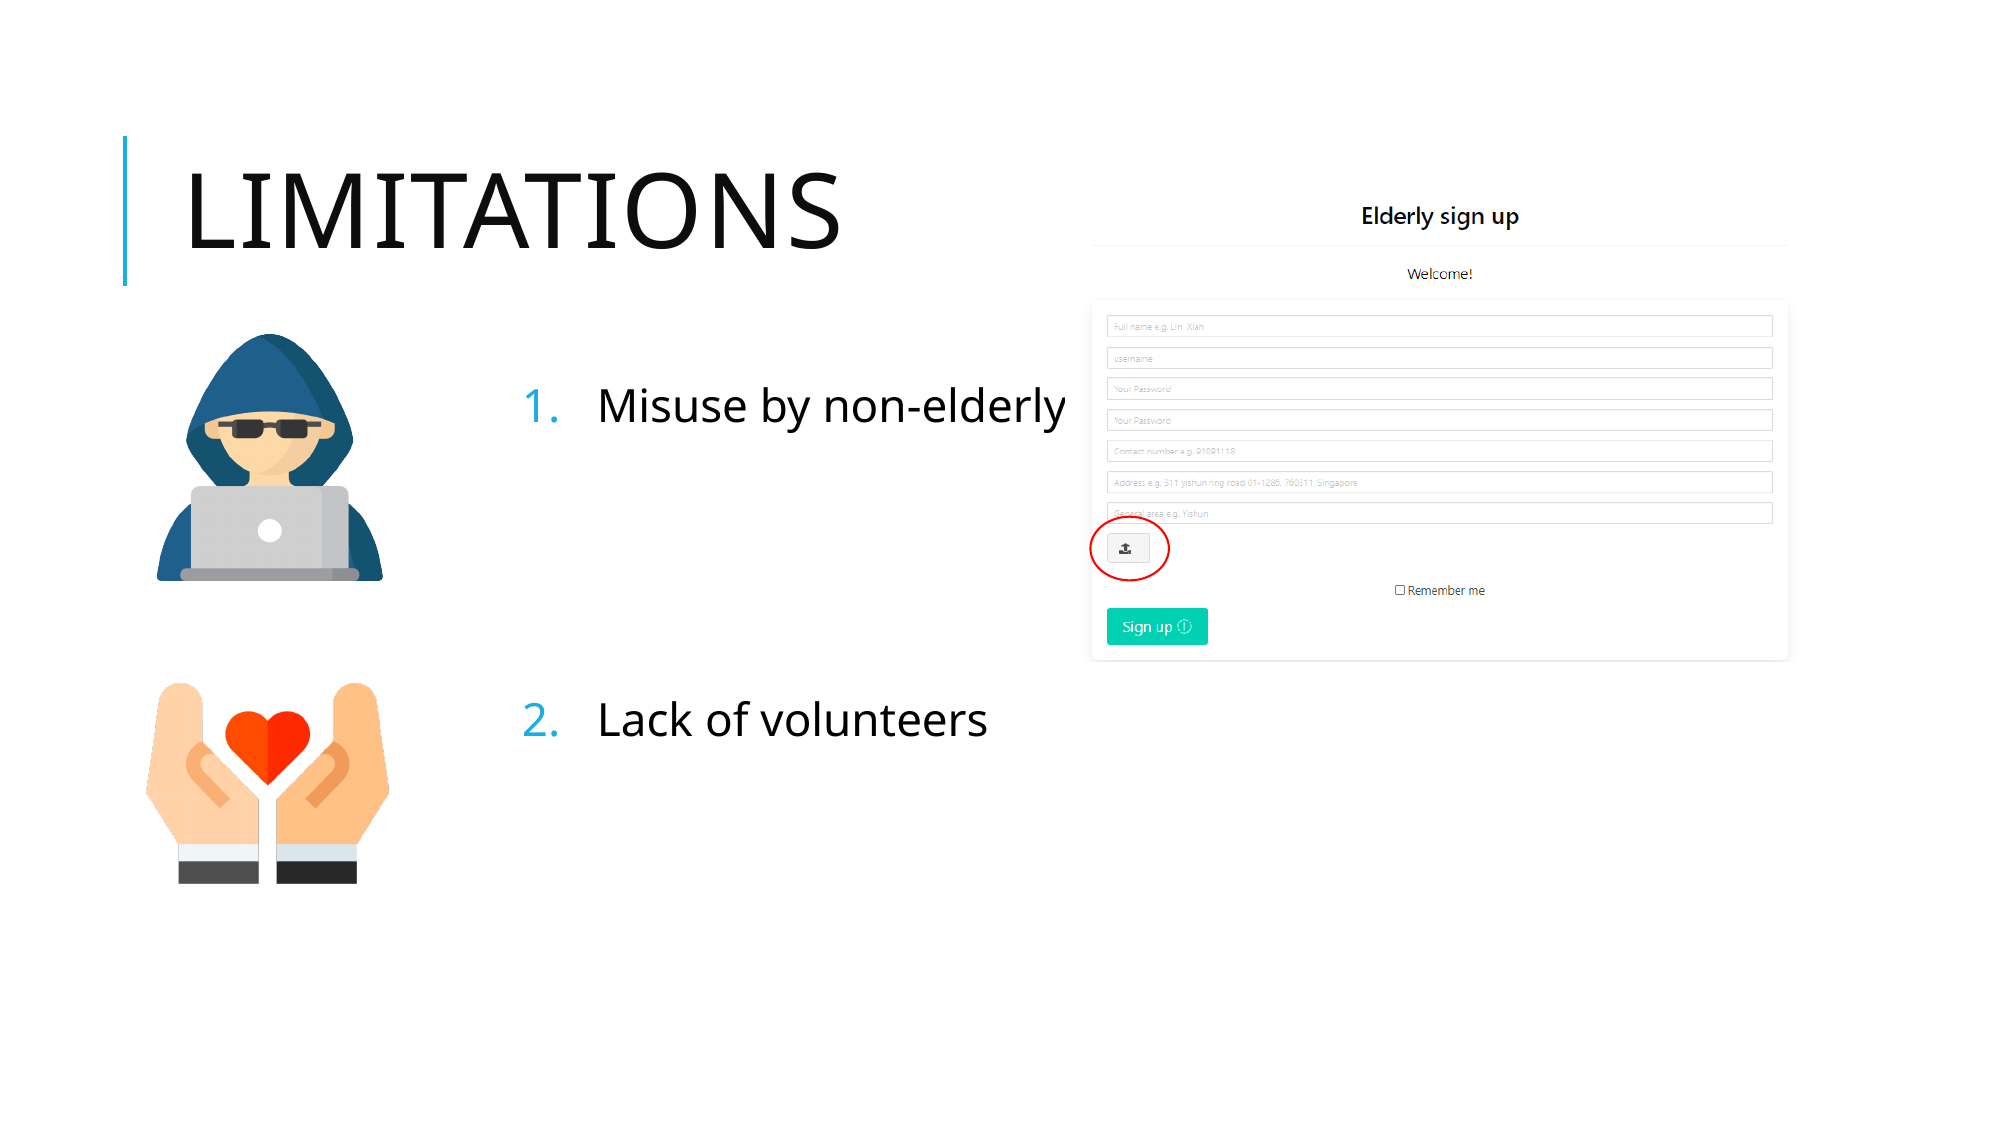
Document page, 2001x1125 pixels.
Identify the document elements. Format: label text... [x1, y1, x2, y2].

title Limitations [168, 96, 1763, 342]
picture [146, 661, 389, 905]
picture [146, 334, 393, 581]
picture [1065, 154, 1815, 663]
list Misuse by non-elderly Lack of volunteers [514, 375, 1763, 1035]
